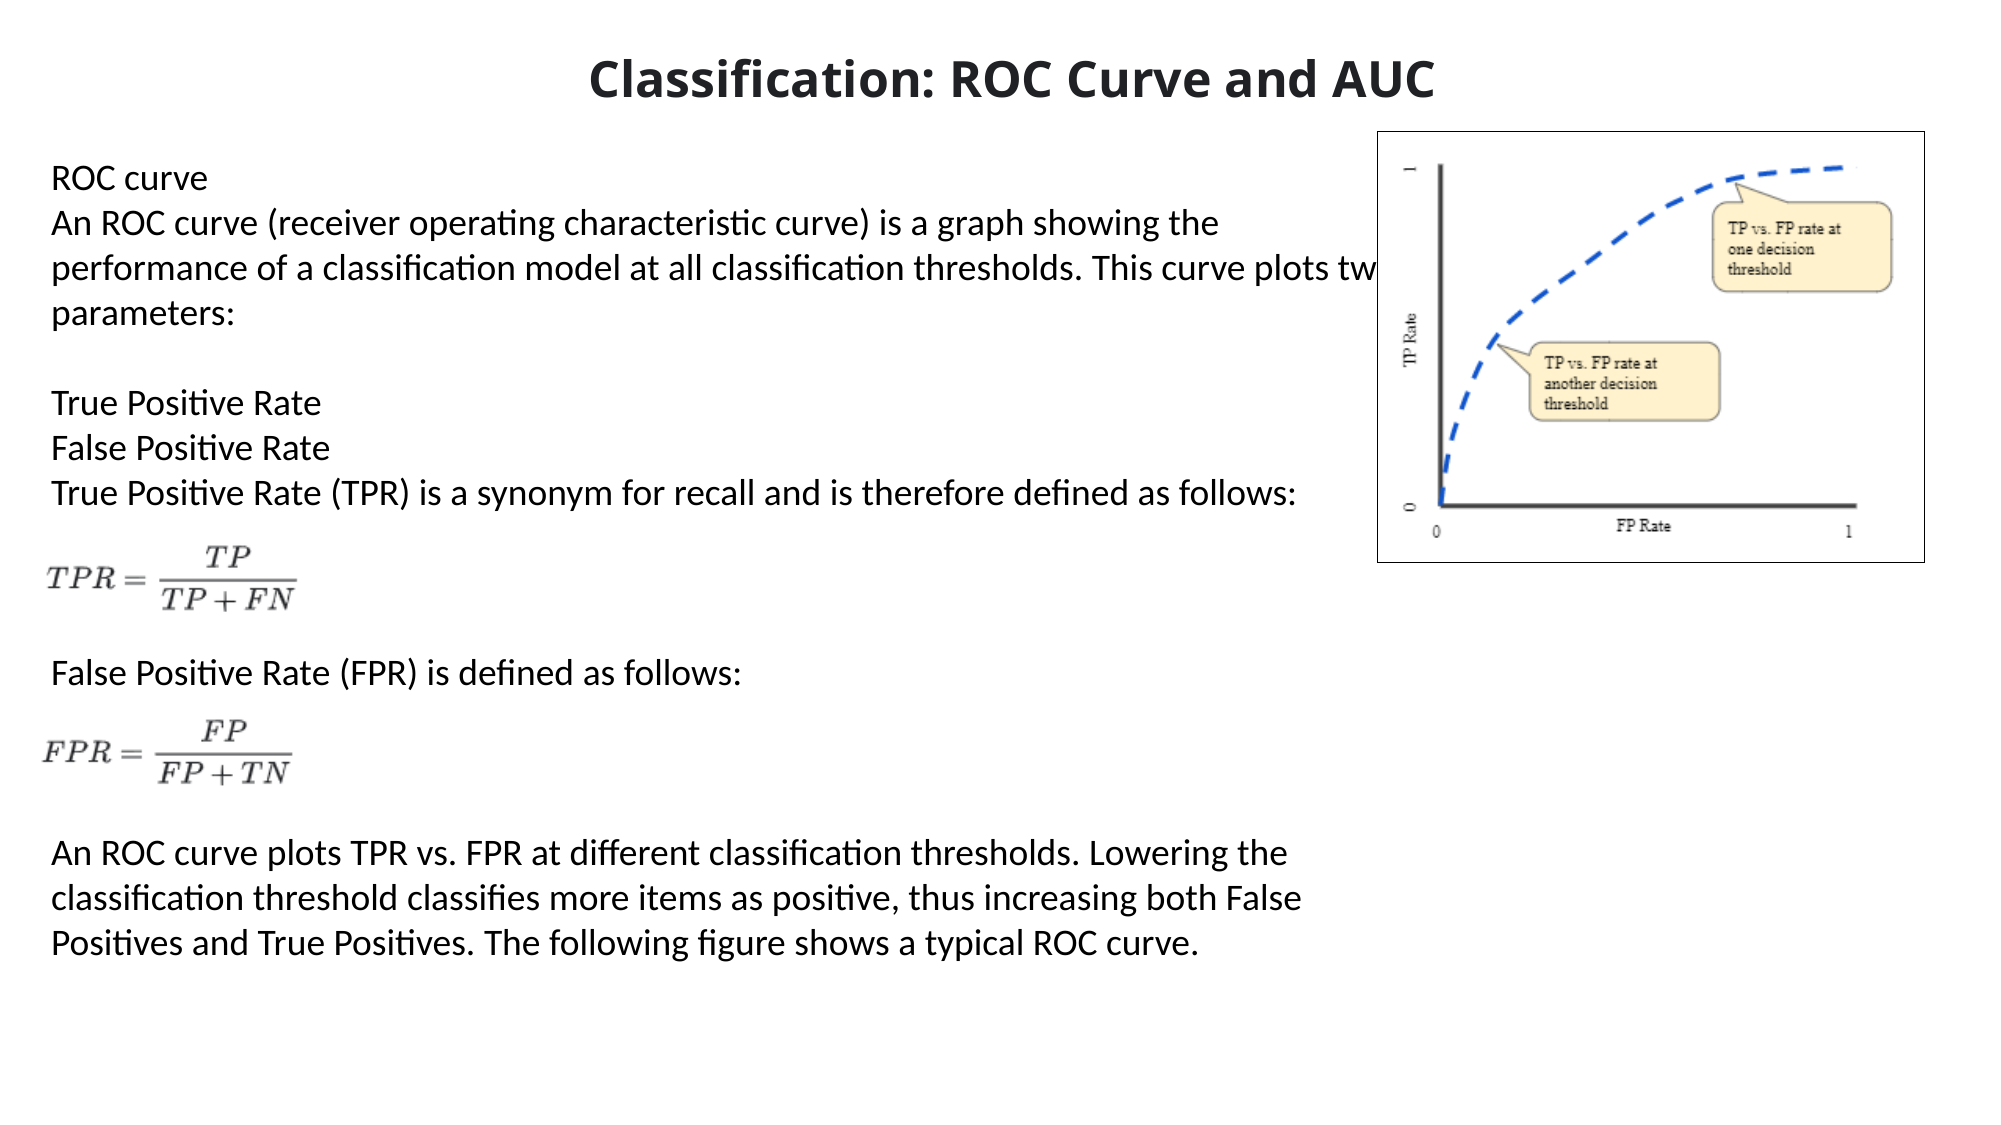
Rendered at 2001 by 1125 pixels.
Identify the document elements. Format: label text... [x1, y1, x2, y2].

picture [1377, 131, 1925, 563]
text_box ROC curve An ROC curve (receiver operating characteristic curve) is a graph showing the performance of a classification model at all classification thresholds. This curve plots two parameters: True Positive Rate False Positive Rate True Positive Rate (TPR) is a synonym for recall and is therefore defined as follows: False Positive Rate (FPR) is defined as follows: An ROC curve plots TPR vs. FPR at different classification thresholds. Lowering the classification threshold classifies more items as positive, thus increasing both False Positives and True Positives. The following figure shows a typical ROC curve. [36, 145, 1415, 971]
text_box Classification: ROC Curve and AUC [573, 40, 1575, 115]
picture [36, 527, 327, 634]
picture [34, 698, 327, 807]
